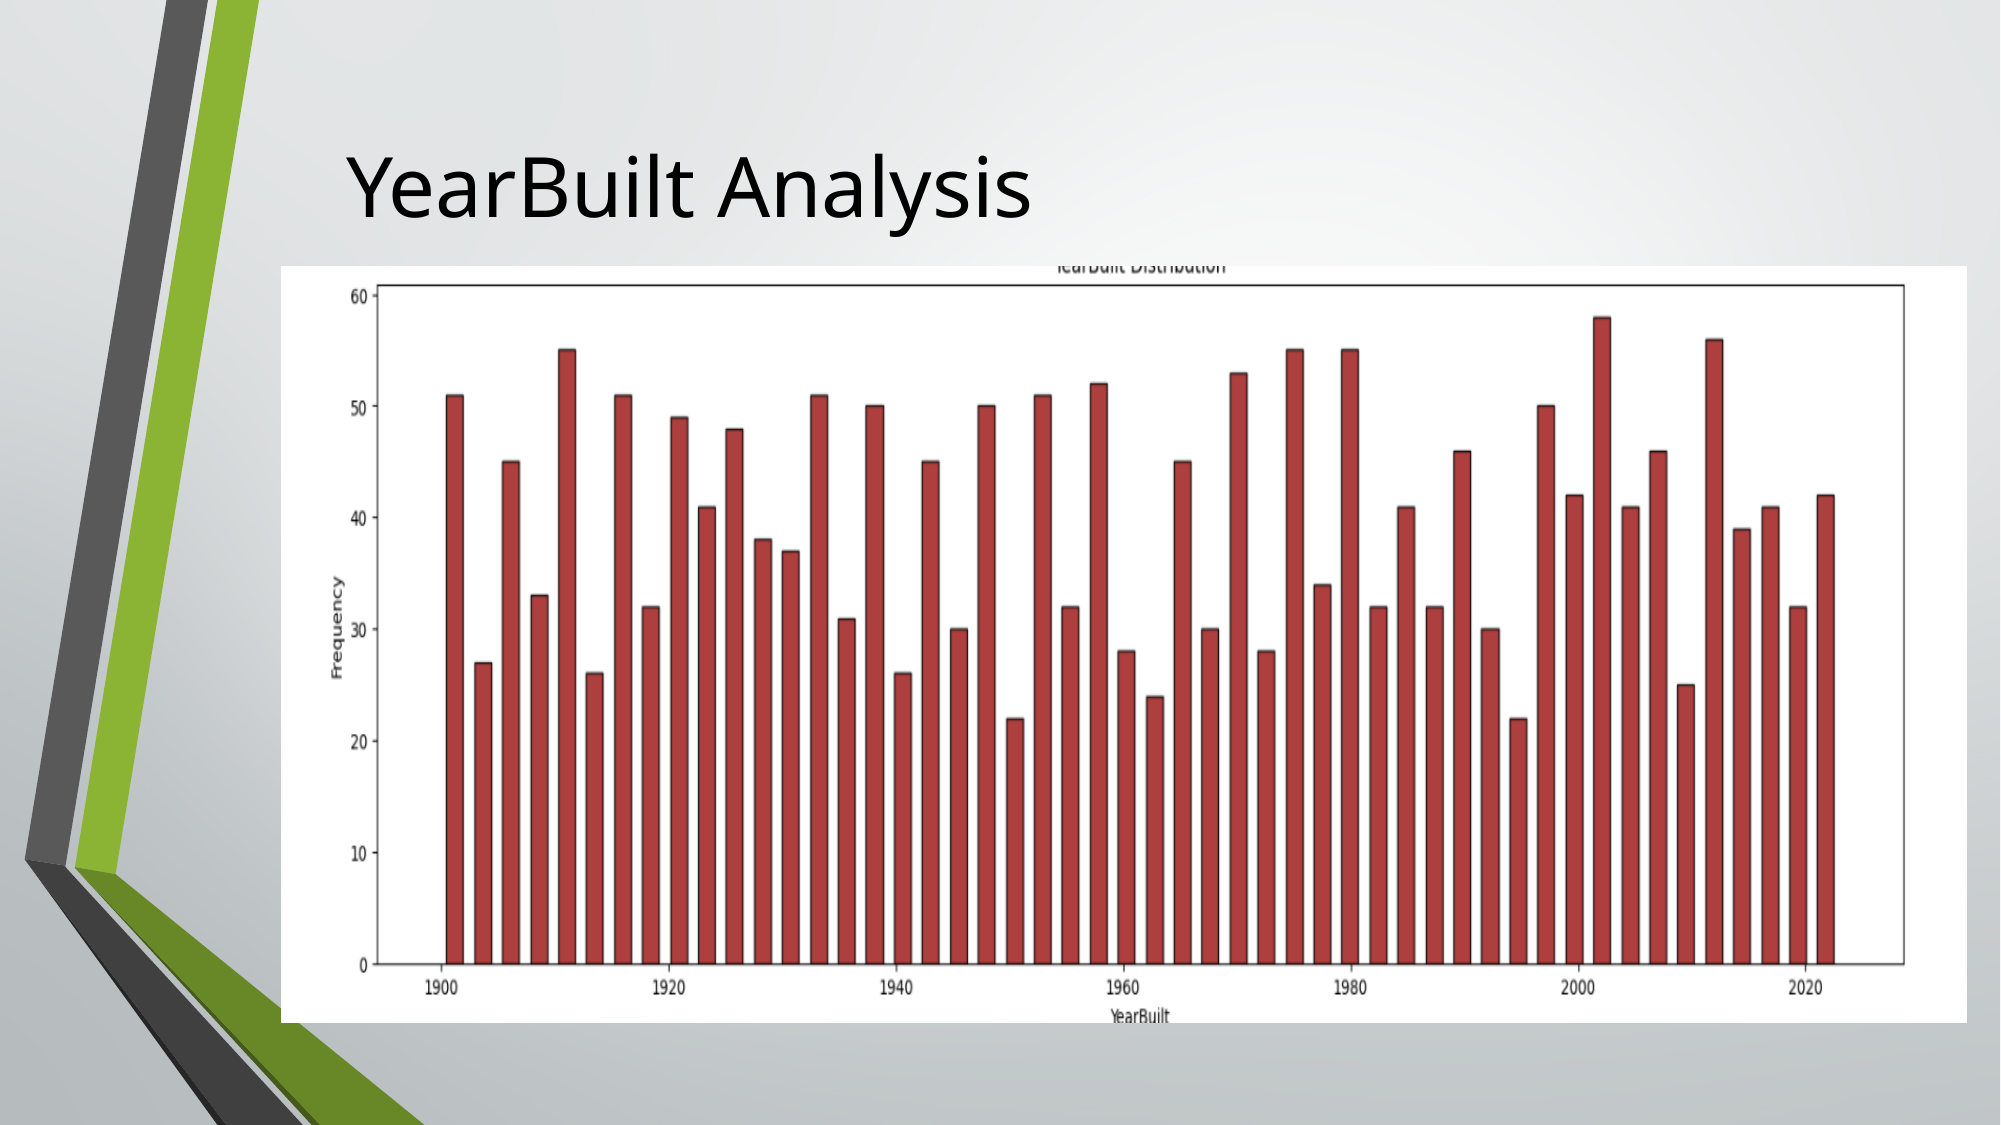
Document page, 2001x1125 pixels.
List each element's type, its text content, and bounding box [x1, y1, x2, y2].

title YearBuilt Analysis [0, 40, 1512, 328]
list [281, 266, 1967, 1024]
